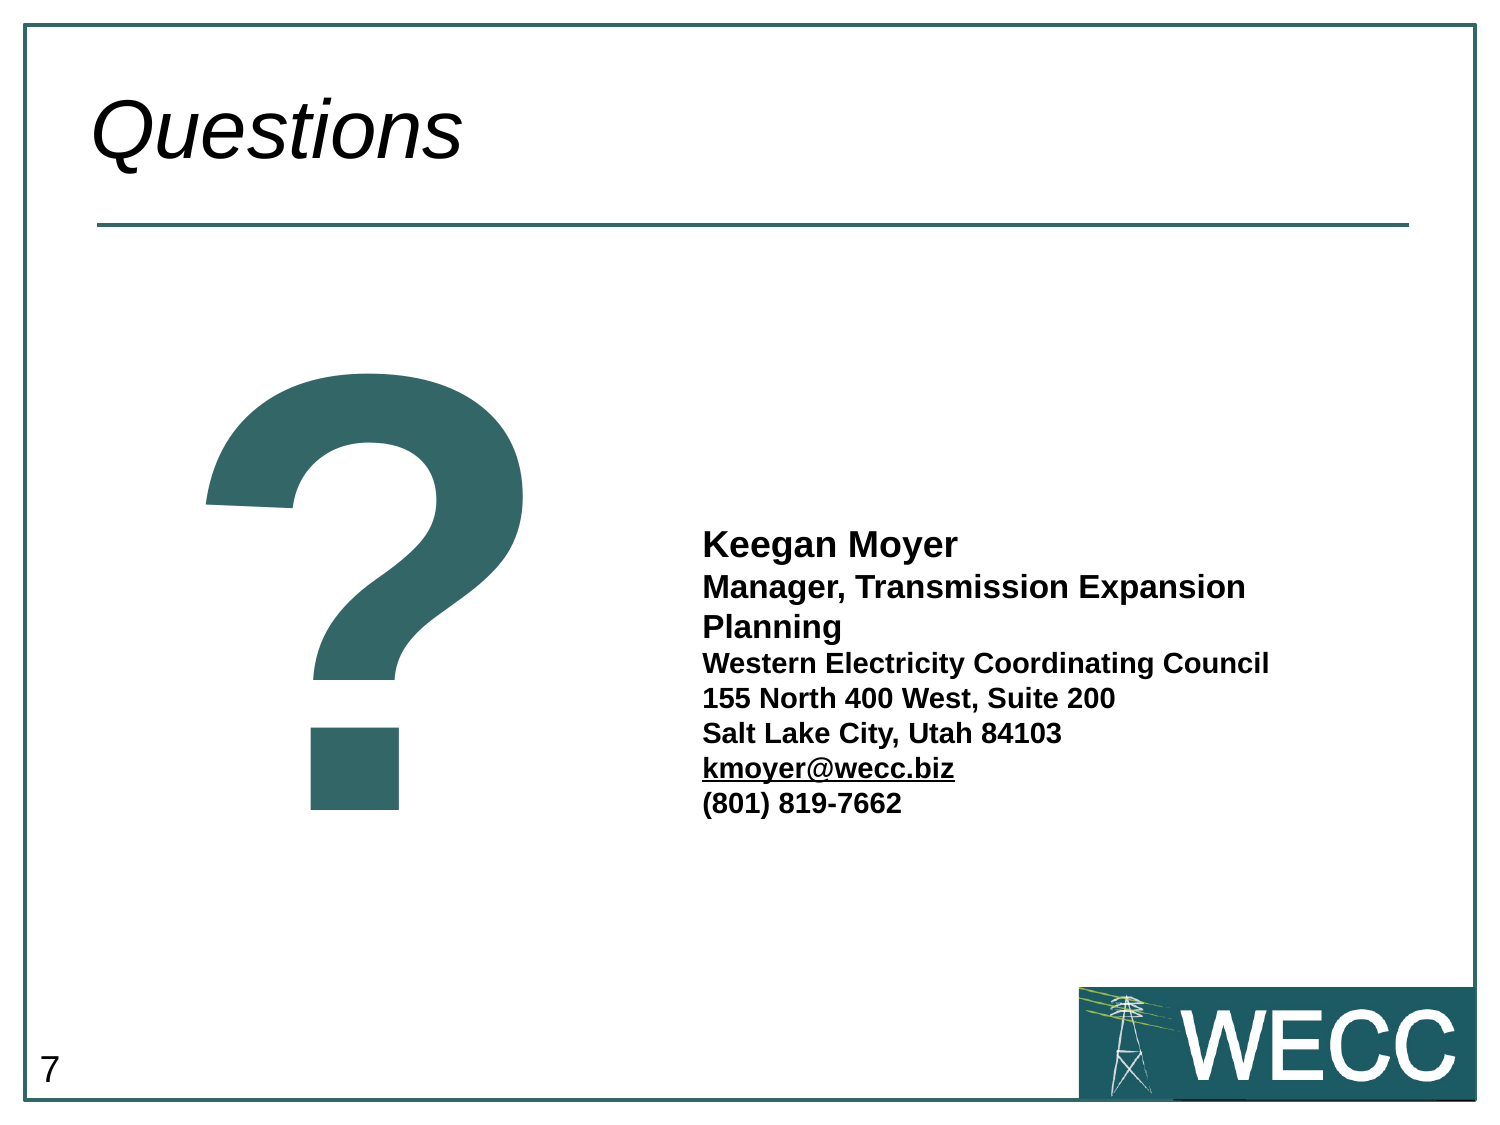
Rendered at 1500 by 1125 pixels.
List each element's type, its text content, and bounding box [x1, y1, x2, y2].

picture [1078, 987, 1475, 1099]
text_box Keegan Moyer Manager, Transmission Expansion Planning Western Electricity Coordinating Council 155 North 400 West, Suite 200 Salt Lake City, Utah 84103 kmoyer@wecc.biz (801) 819-7662 [687, 512, 1338, 827]
title Questions [75, 24, 1425, 225]
text_box ? [112, 225, 625, 943]
